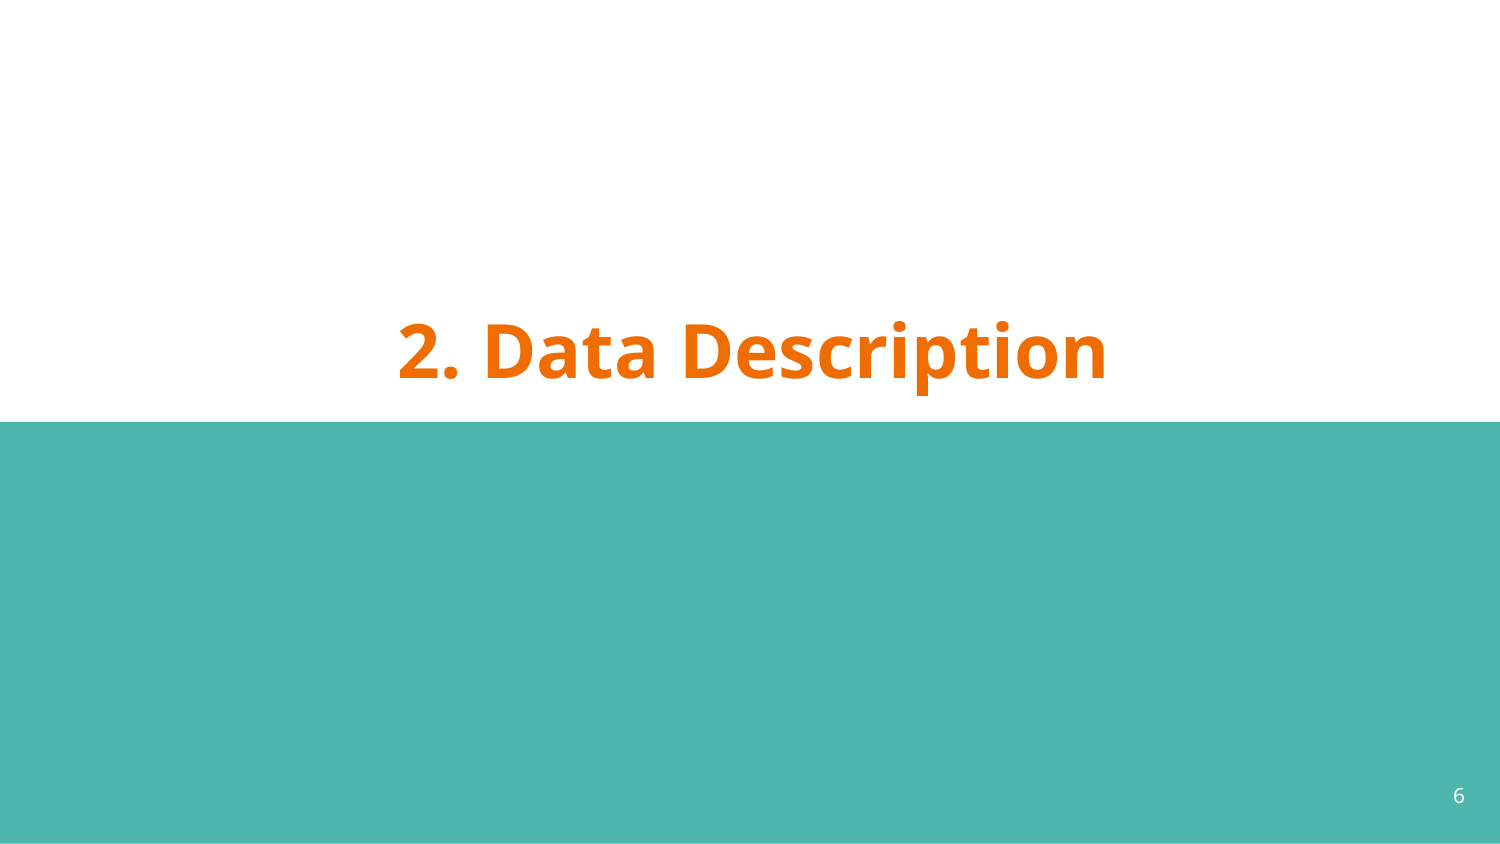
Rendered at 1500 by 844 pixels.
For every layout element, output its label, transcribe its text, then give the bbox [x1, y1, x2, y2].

title 2. Data Description [51, 271, 1458, 426]
slide_number ‹#› [1389, 764, 1480, 830]
